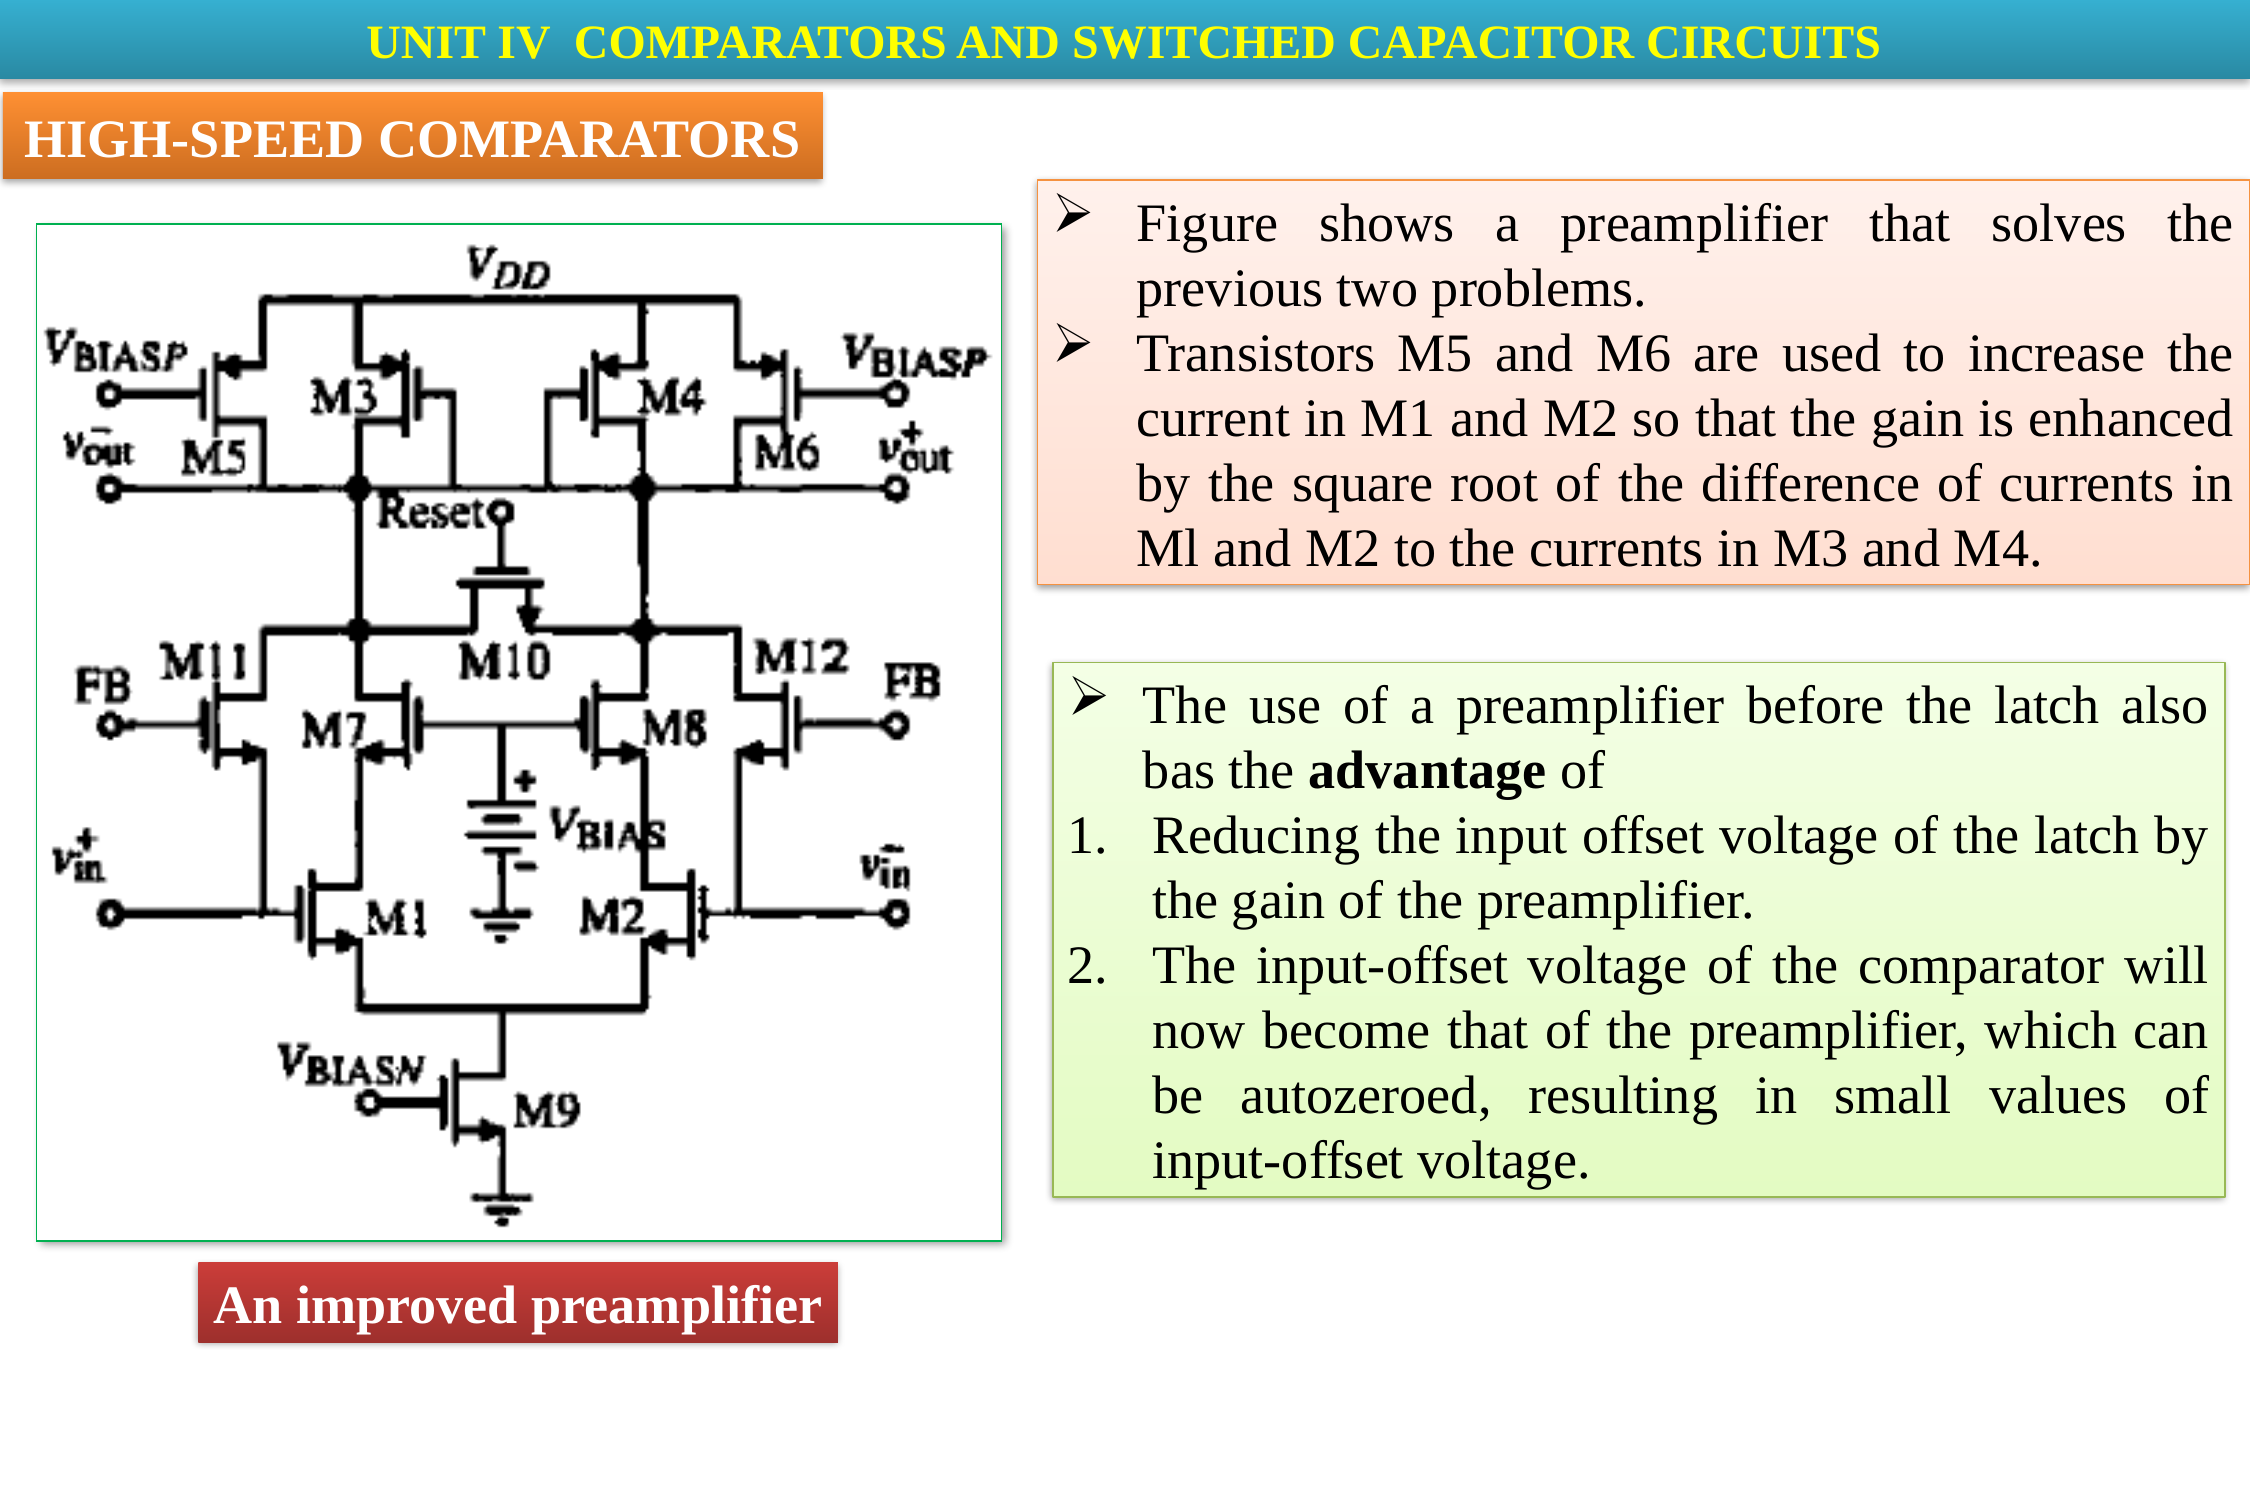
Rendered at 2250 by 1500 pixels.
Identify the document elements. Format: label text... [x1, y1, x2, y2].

text_box Figure shows a preamplifier that solves the previous two problems. Transistors M5 and M6 are used to increase the current in M1 and M2 so that the gain is enhanced by the square root of the difference of currents in Ml and M2 to the currents in M3 and M4. [1037, 179, 2250, 585]
text_box An improved preamplifier [198, 1262, 838, 1343]
text_box UNIT IV COMPARATORS AND SWITCHED CAPACITOR CIRCUITS [0, 0, 2250, 79]
picture [37, 224, 1001, 1241]
text_box The use of a preamplifier before the latch also bas the advantage of Reducing the input offset voltage of the latch by the gain of the preamplifier. The input-offset voltage of the comparator will now become that of the preamplifier, which can be autozeroed, resulting in small values of input-offset voltage. [1052, 662, 2226, 1198]
text_box HIGH-SPEED COMPARATORS [2, 92, 823, 179]
